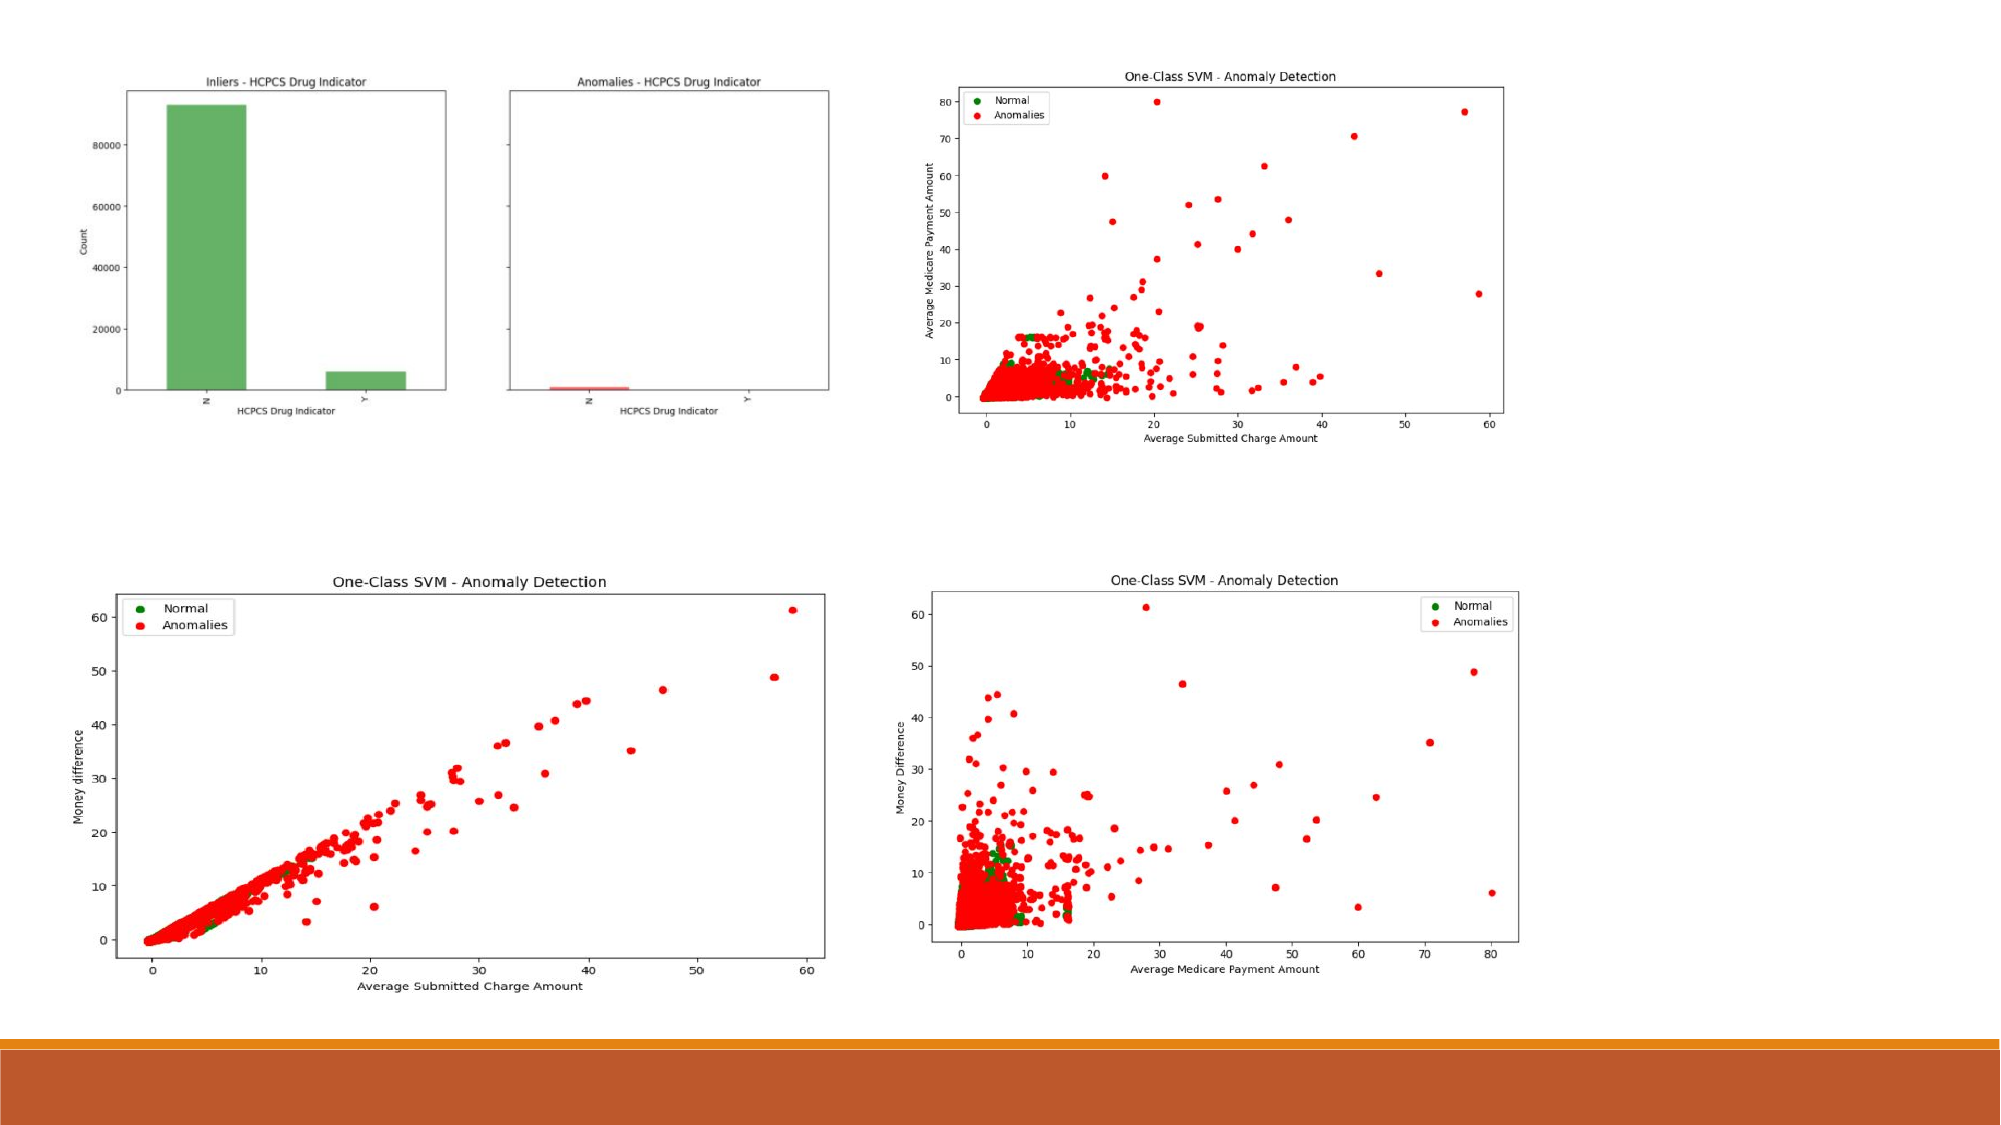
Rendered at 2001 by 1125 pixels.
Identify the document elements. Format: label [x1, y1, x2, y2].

picture [880, 561, 1559, 999]
picture [58, 561, 869, 1020]
picture [58, 24, 876, 460]
picture [880, 3, 1542, 482]
